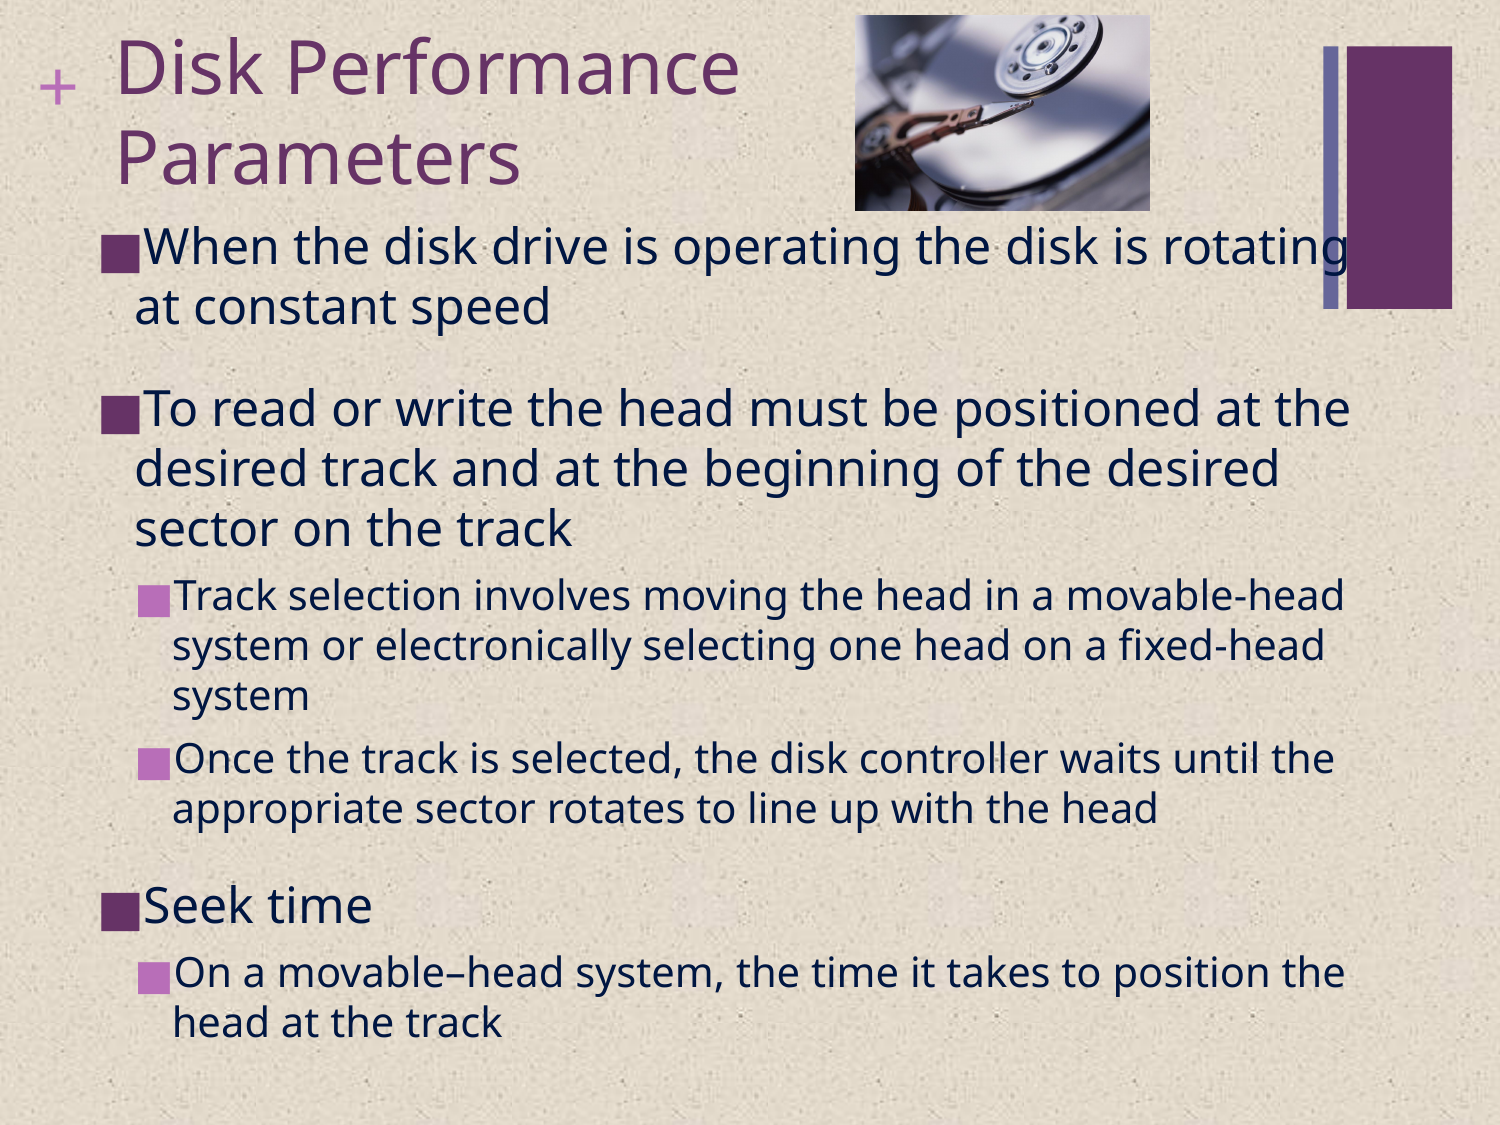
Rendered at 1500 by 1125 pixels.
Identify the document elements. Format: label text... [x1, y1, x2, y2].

list When the disk drive is operating the disk is rotating at constant speed To read or write the head must be positioned at the desired track and at the beginning of the desired sector on the track Track selection involves moving the head in a movable-head system or electronically selecting one head on a fixed-head system Once the track is selected, the disk controller waits until the appropriate sector rotates to line up with the head Seek time On a movable–head system, the time it takes to position the head at the track [81, 207, 1372, 1020]
picture [0, 0, 1500, 1125]
title Disk Performance Parameters [99, 11, 1340, 135]
